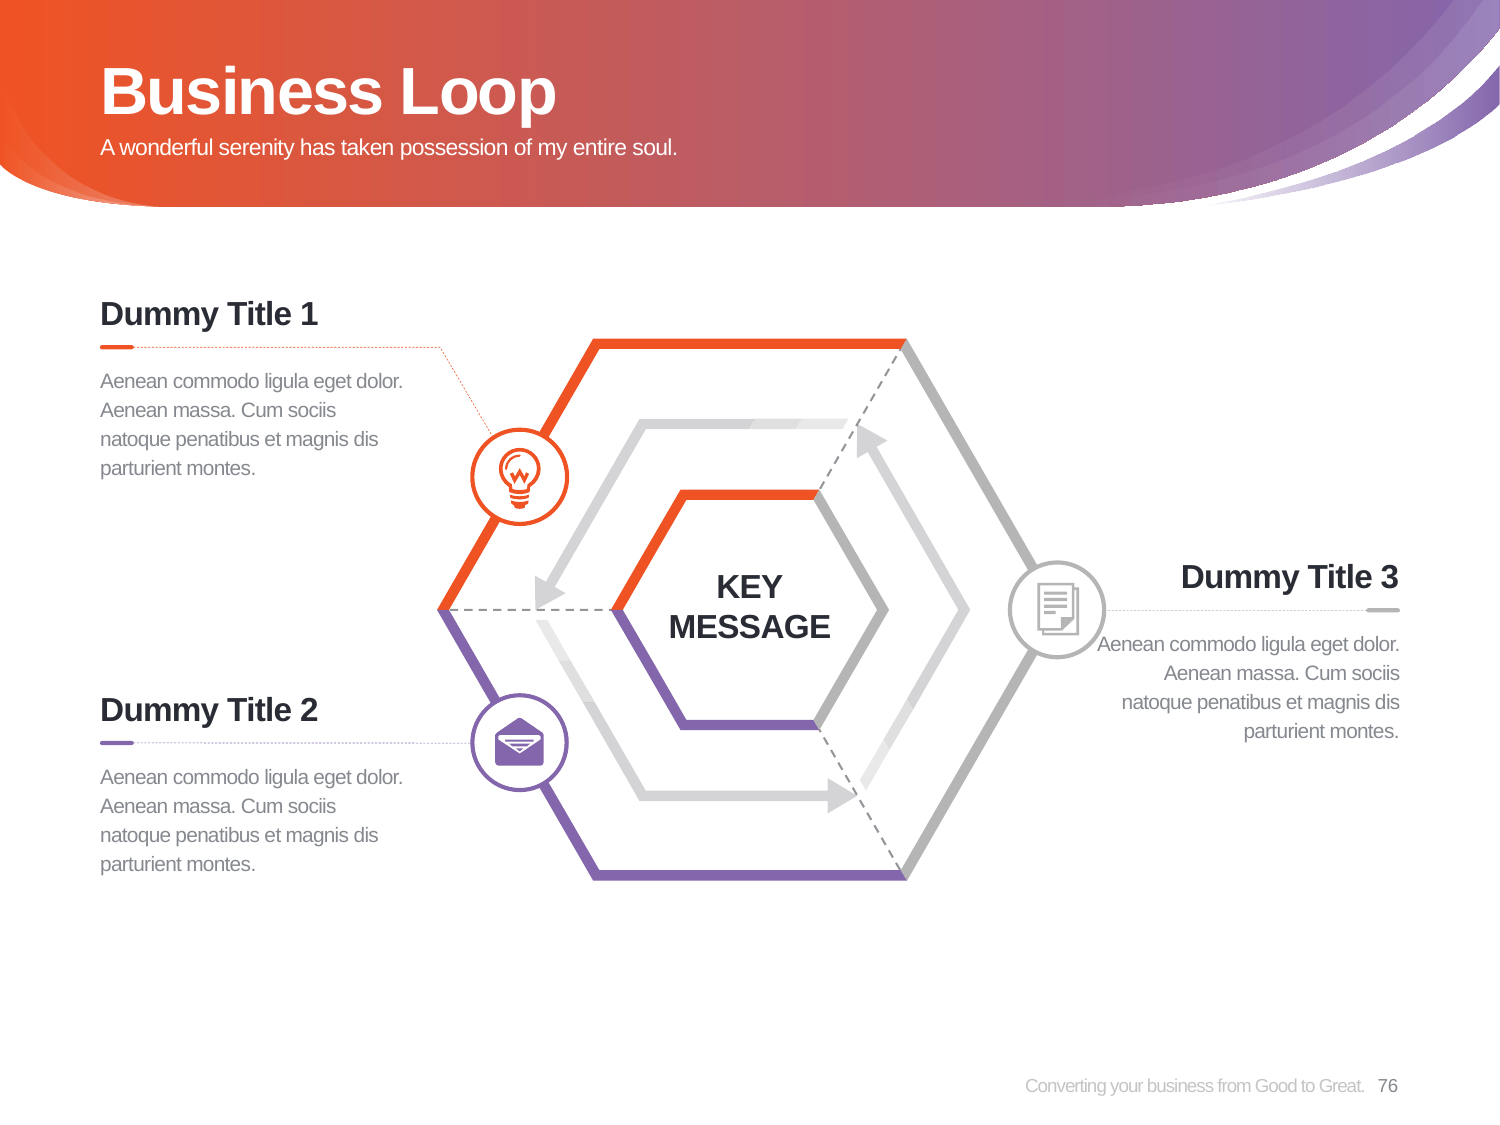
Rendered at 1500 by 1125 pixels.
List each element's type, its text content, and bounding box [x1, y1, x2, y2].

text_box Dummy Title 1 [100, 292, 407, 333]
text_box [470, 693, 569, 793]
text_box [470, 427, 570, 527]
text_box [971, 450, 1035, 560]
text_box Dummy Title 2 [100, 688, 407, 729]
text_box KEY MESSAGE [637, 565, 856, 619]
text_box [547, 338, 907, 418]
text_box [1007, 560, 1107, 660]
text_box Aenean commodo ligula eget dolor. Aenean massa. Cum sociis natoque penatibus et magnis dis parturient montes. [1093, 626, 1400, 744]
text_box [856, 423, 971, 791]
text_box [437, 609, 497, 693]
text_box [900, 339, 956, 423]
list A wonderful serenity has taken possession of my entire soul. [100, 132, 1400, 192]
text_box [535, 619, 858, 814]
title Business Loop [100, 35, 1400, 132]
footer Converting your business from Good to Great. [905, 1044, 1352, 1125]
slide_number 76 [1352, 1044, 1424, 1125]
text_box [971, 660, 1035, 770]
text_box [554, 814, 907, 881]
text_box [128, 347, 487, 461]
text_box Aenean commodo ligula eget dolor. Aenean massa. Cum sociis natoque penatibus et magnis dis parturient montes. [100, 363, 407, 481]
text_box [900, 791, 959, 882]
text_box [610, 610, 629, 619]
text_box [849, 540, 856, 565]
text_box [437, 527, 497, 609]
text_box Aenean commodo ligula eget dolor. Aenean massa. Cum sociis natoque penatibus et magnis dis parturient montes. [100, 759, 407, 876]
text_box Dummy Title 3 [1093, 555, 1400, 596]
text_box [534, 418, 849, 610]
